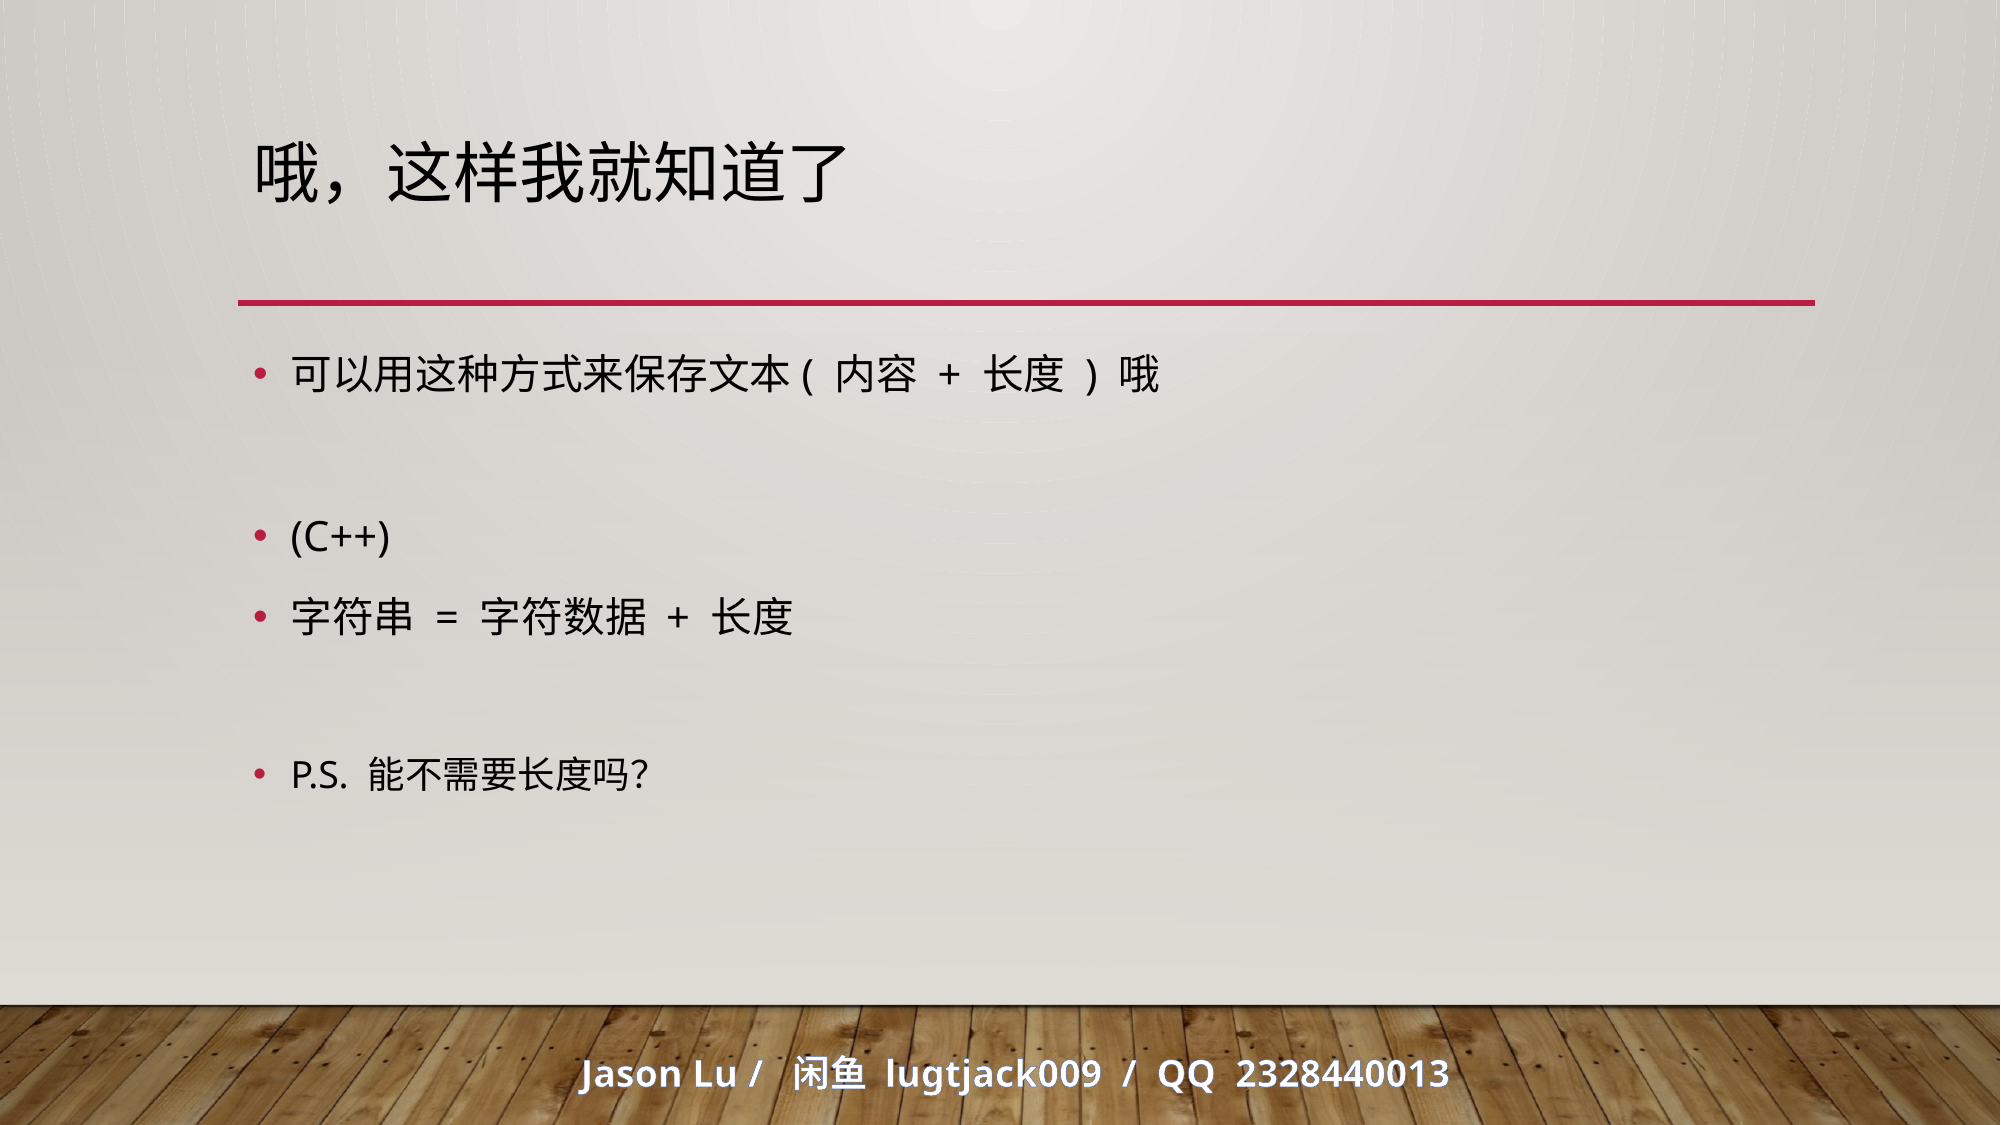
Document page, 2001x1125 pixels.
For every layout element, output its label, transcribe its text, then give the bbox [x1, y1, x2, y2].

list 可以用这种方式来保存文本( 内容 + 长度 ) 哦 (C++) 字符串 = 字符数据 + 长度 P.S. 能不需要长度吗？ [238, 330, 1814, 897]
title 哦，这样我就知道了 [238, 131, 1814, 305]
picture [0, 1005, 2000, 1125]
